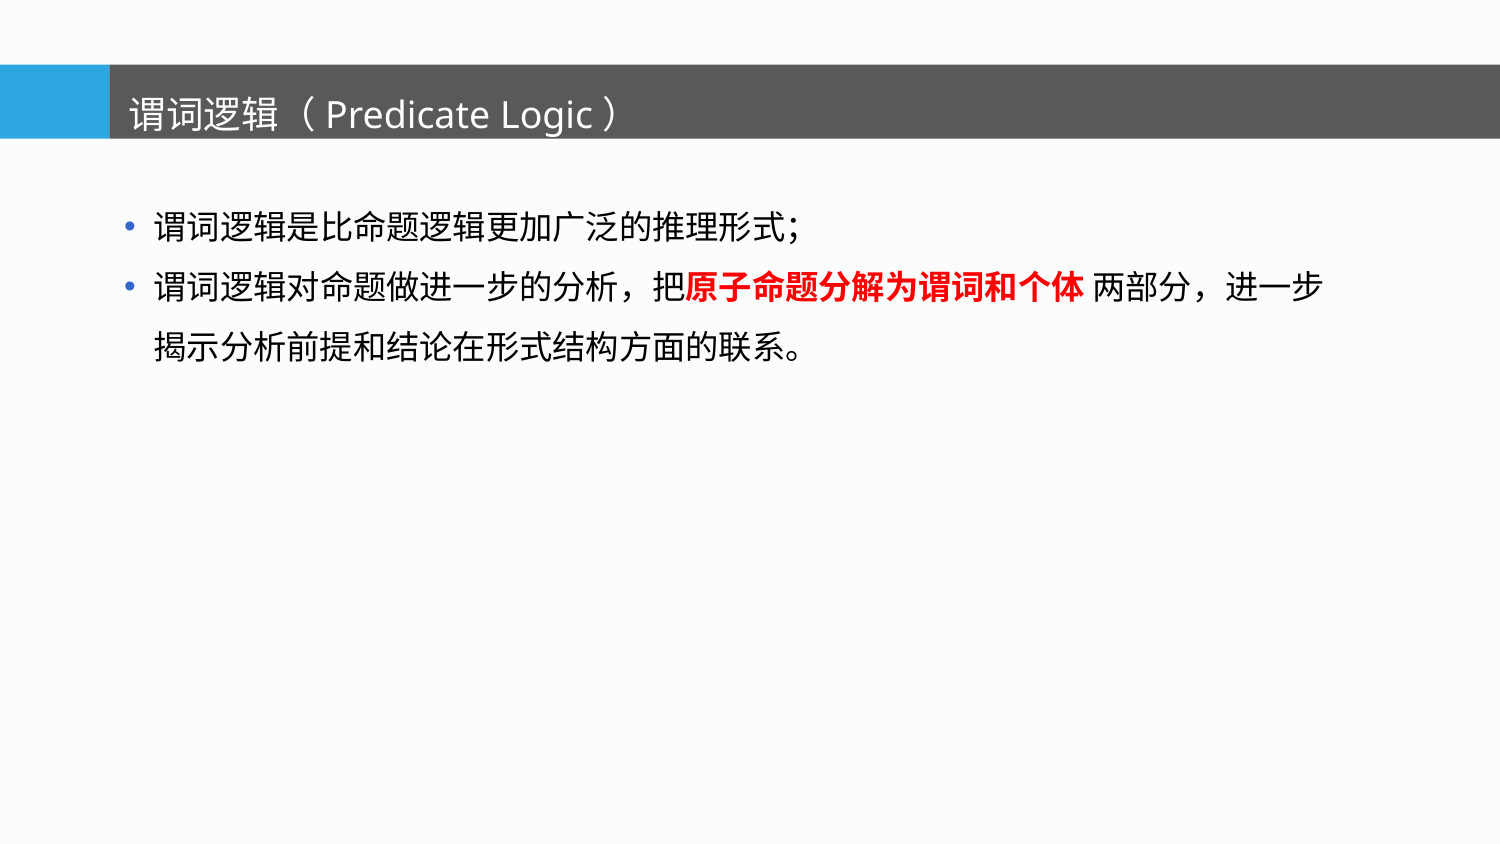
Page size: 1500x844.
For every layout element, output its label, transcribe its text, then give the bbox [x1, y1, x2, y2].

text_box 谓词逻辑是比命题逻辑更加广泛的推理形式； 谓词逻辑对命题做进一步的分析，把原子命题分解为谓词和个体 两部分，进一步揭示分析前提和结论在形式结构方面的联系。 [109, 178, 1347, 374]
text_box [0, 64, 108, 140]
text_box 谓词逻辑（Predicate Logic） [113, 52, 1163, 144]
text_box [1163, 64, 1500, 140]
text_box [108, 64, 113, 140]
